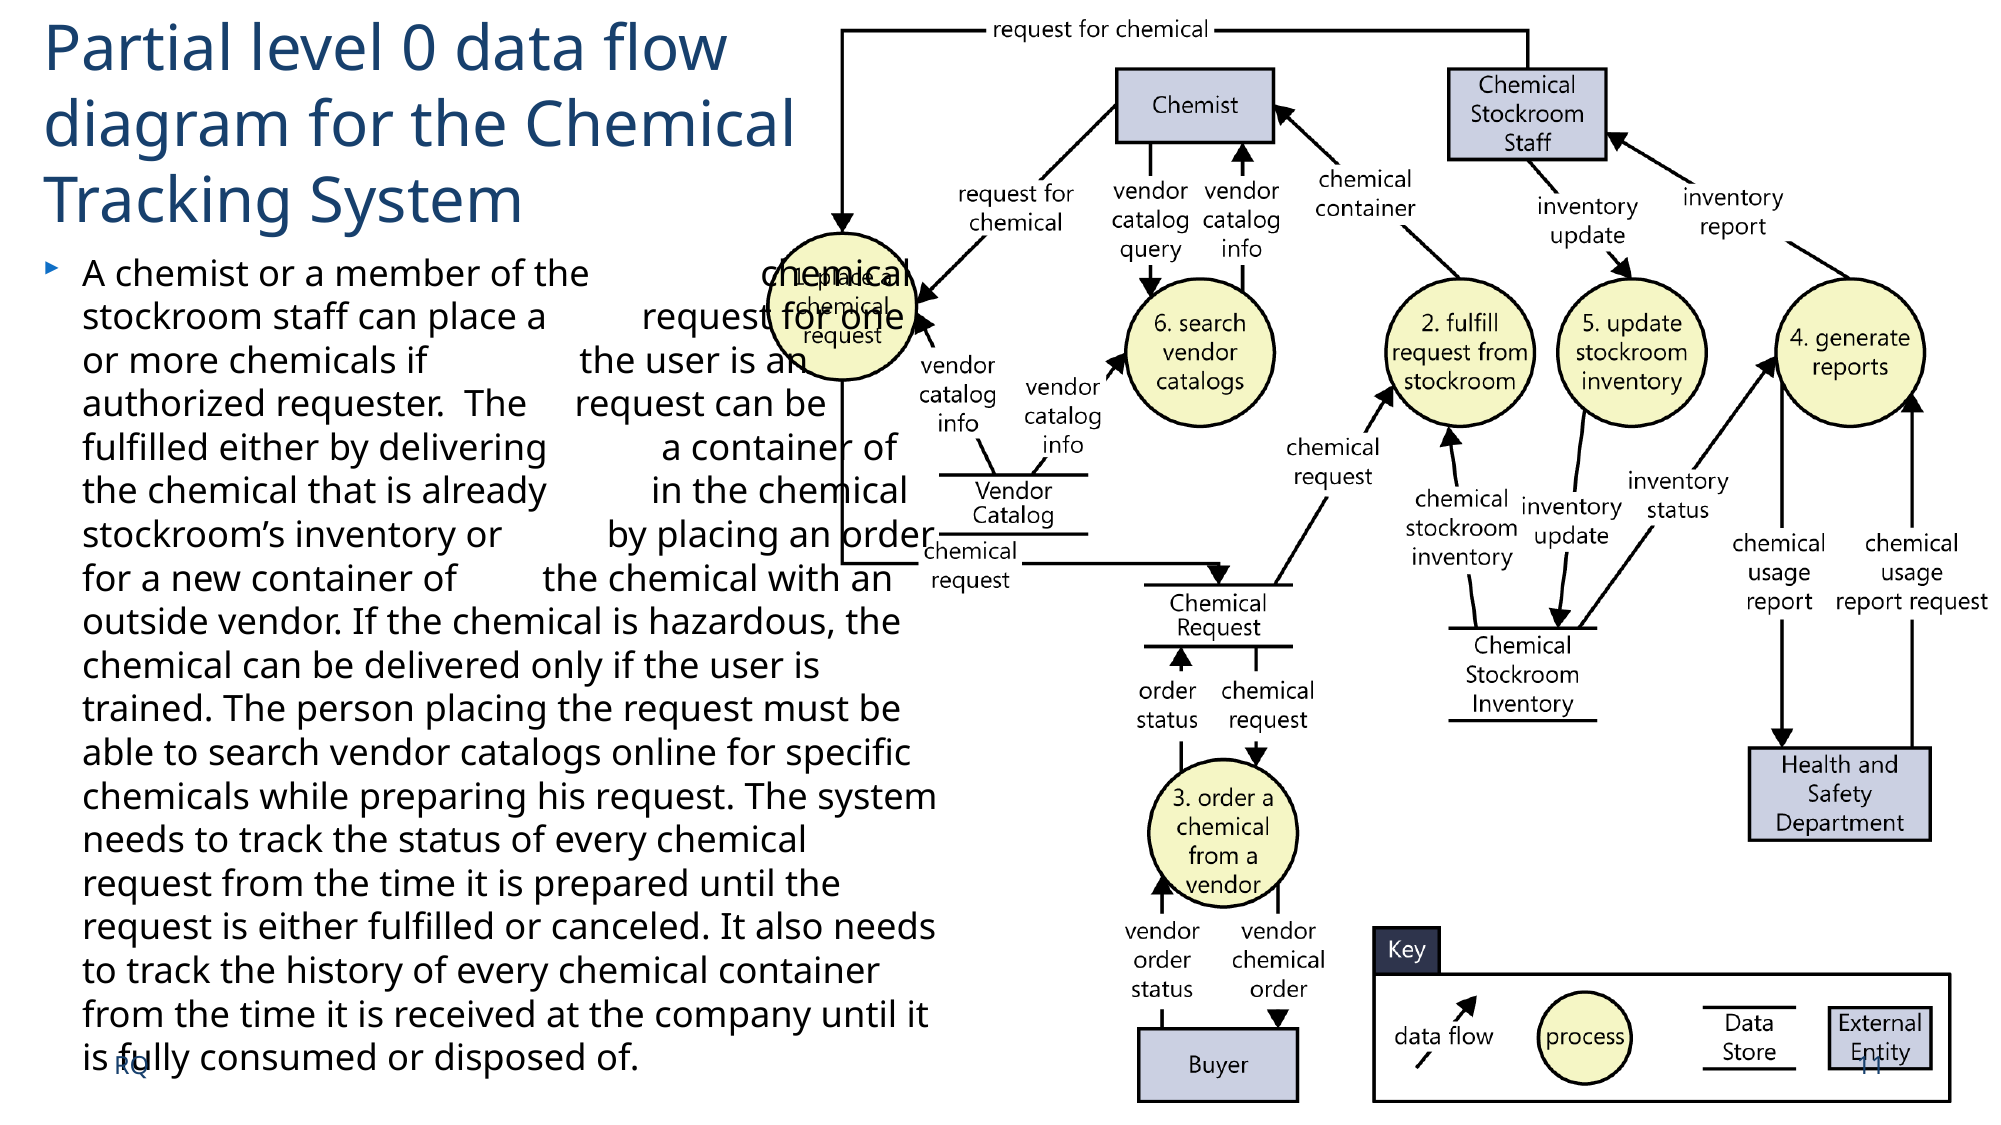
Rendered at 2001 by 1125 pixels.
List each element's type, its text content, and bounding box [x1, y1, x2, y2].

slide_number RQ [99, 1042, 604, 1103]
title Partial level 0 data flow diagram for the Chemical Tracking System [28, 0, 813, 242]
picture [766, 16, 1989, 1103]
list A chemist or a member of the chemical stockroom staff can place a request for one or more chemicals if the user is an authorized requester. The request can be fulfilled either by delivering a container of the chemical that is already in the chemical stockroom’s inventory or by placing an order for a new container of the chemical with an outside vendor. If the chemical is hazardous, the chemical can be delivered only if the user is trained. The person placing the request must be able to search vendor catalogs online for specific chemicals while preparing his request. The system needs to track the status of every chemical request from the time it is prepared until the request is either fulfilled or canceled. It also needs to track the history of every chemical container from the time it is received at the company until it is fully consumed or disposed of. [28, 242, 759, 1103]
